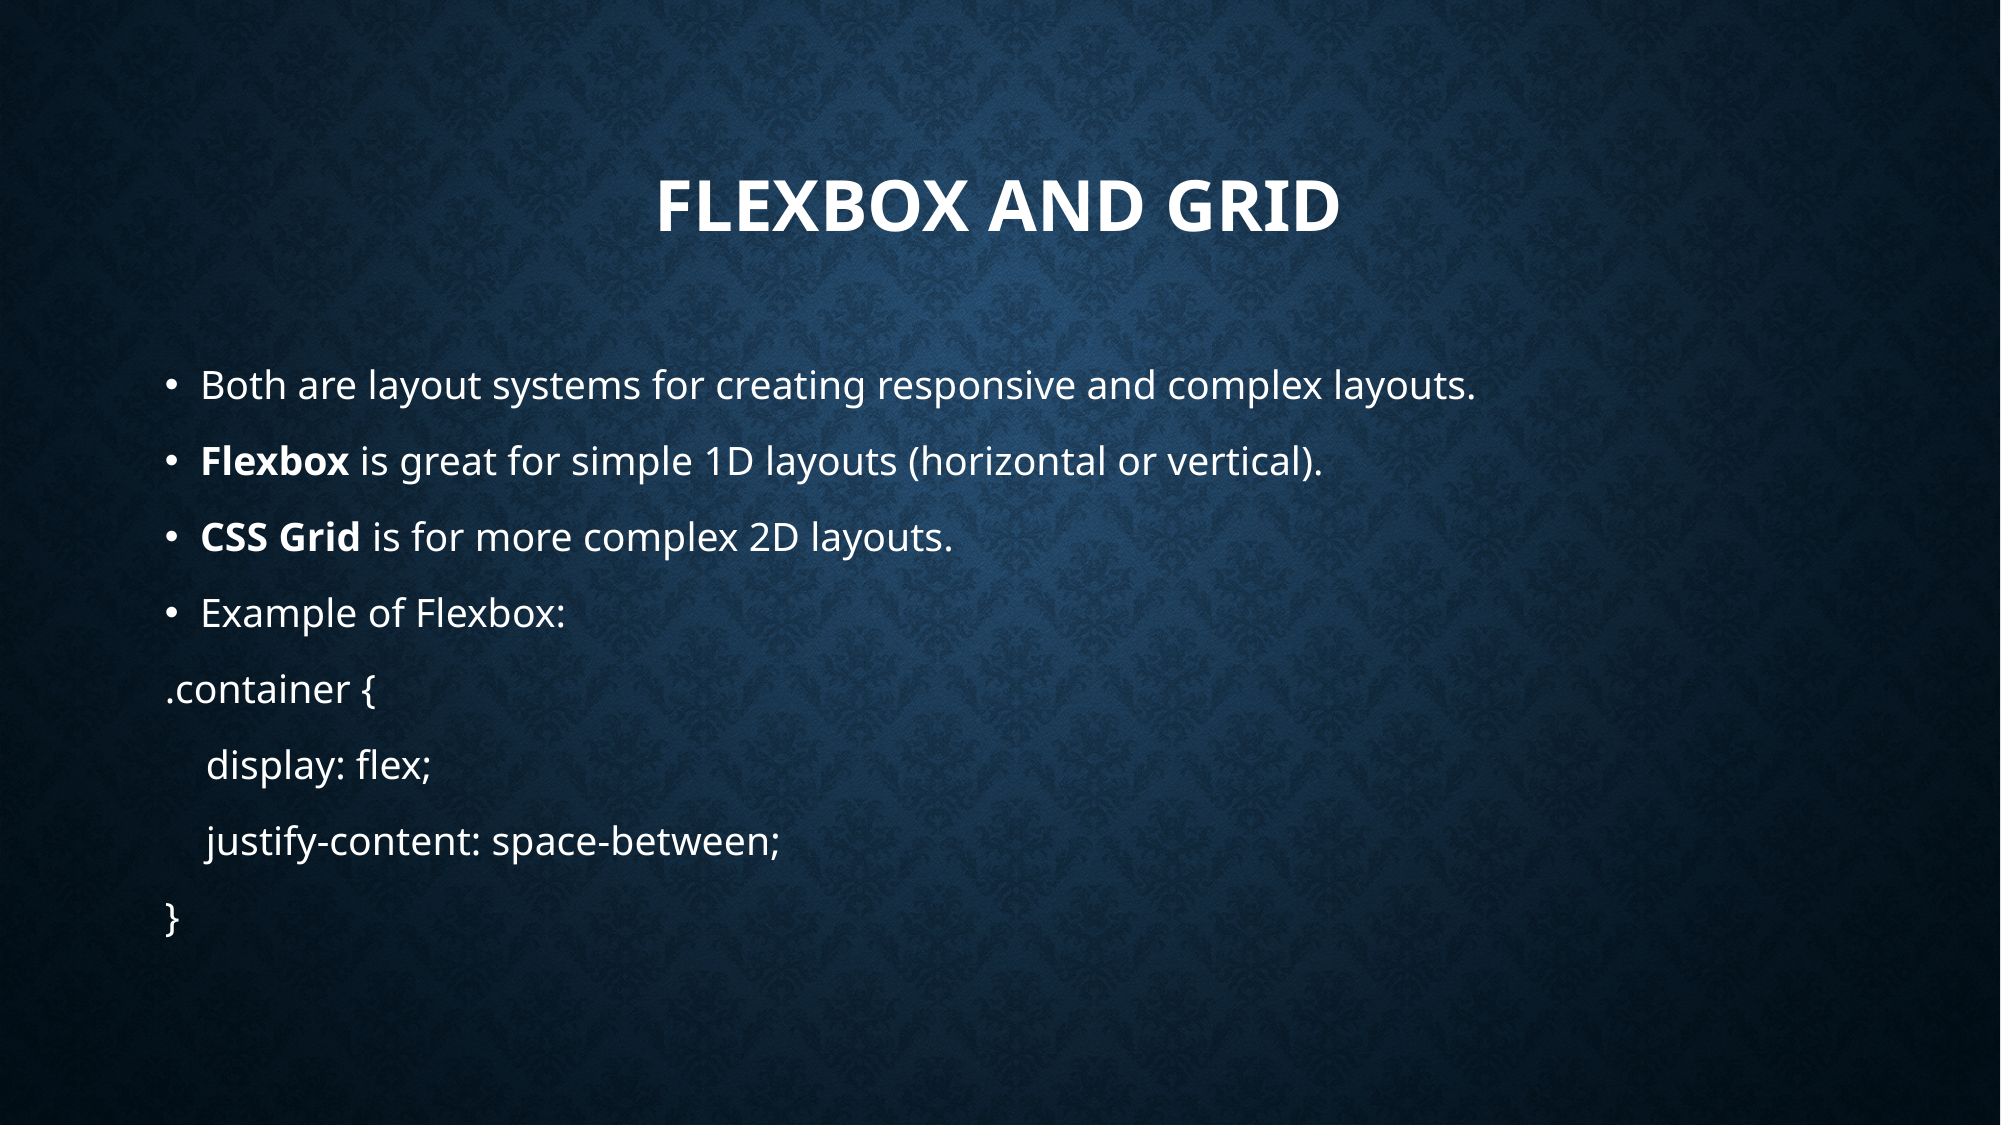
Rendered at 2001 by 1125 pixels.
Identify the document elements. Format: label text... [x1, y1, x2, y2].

title Flexbox and Grid [149, 99, 1849, 318]
list Both are layout systems for creating responsive and complex layouts. Flexbox is great for simple 1D layouts (horizontal or vertical). CSS Grid is for more complex 2D layouts. Example of Flexbox: .container { display: flex; justify-content: space-between; } [149, 343, 1849, 950]
